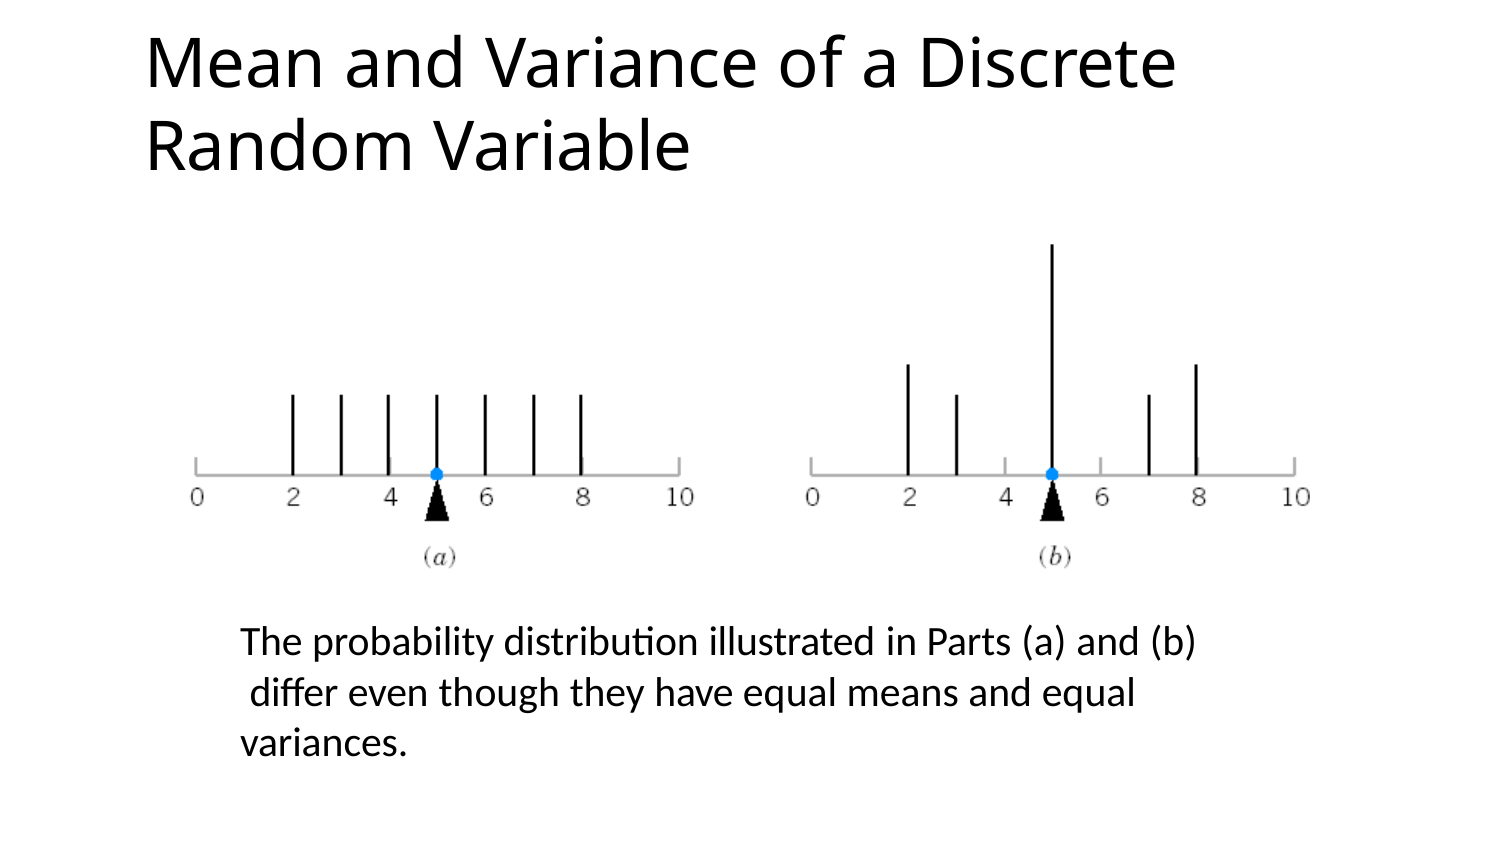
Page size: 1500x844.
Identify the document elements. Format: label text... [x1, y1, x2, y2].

picture [187, 243, 1313, 573]
text_box The probability distribution illustrated in Parts (a) and (b) differ even though they have equal means and equal variances. [237, 612, 1205, 765]
title Mean and Variance of a Discrete Random Variable [142, 16, 1359, 184]
